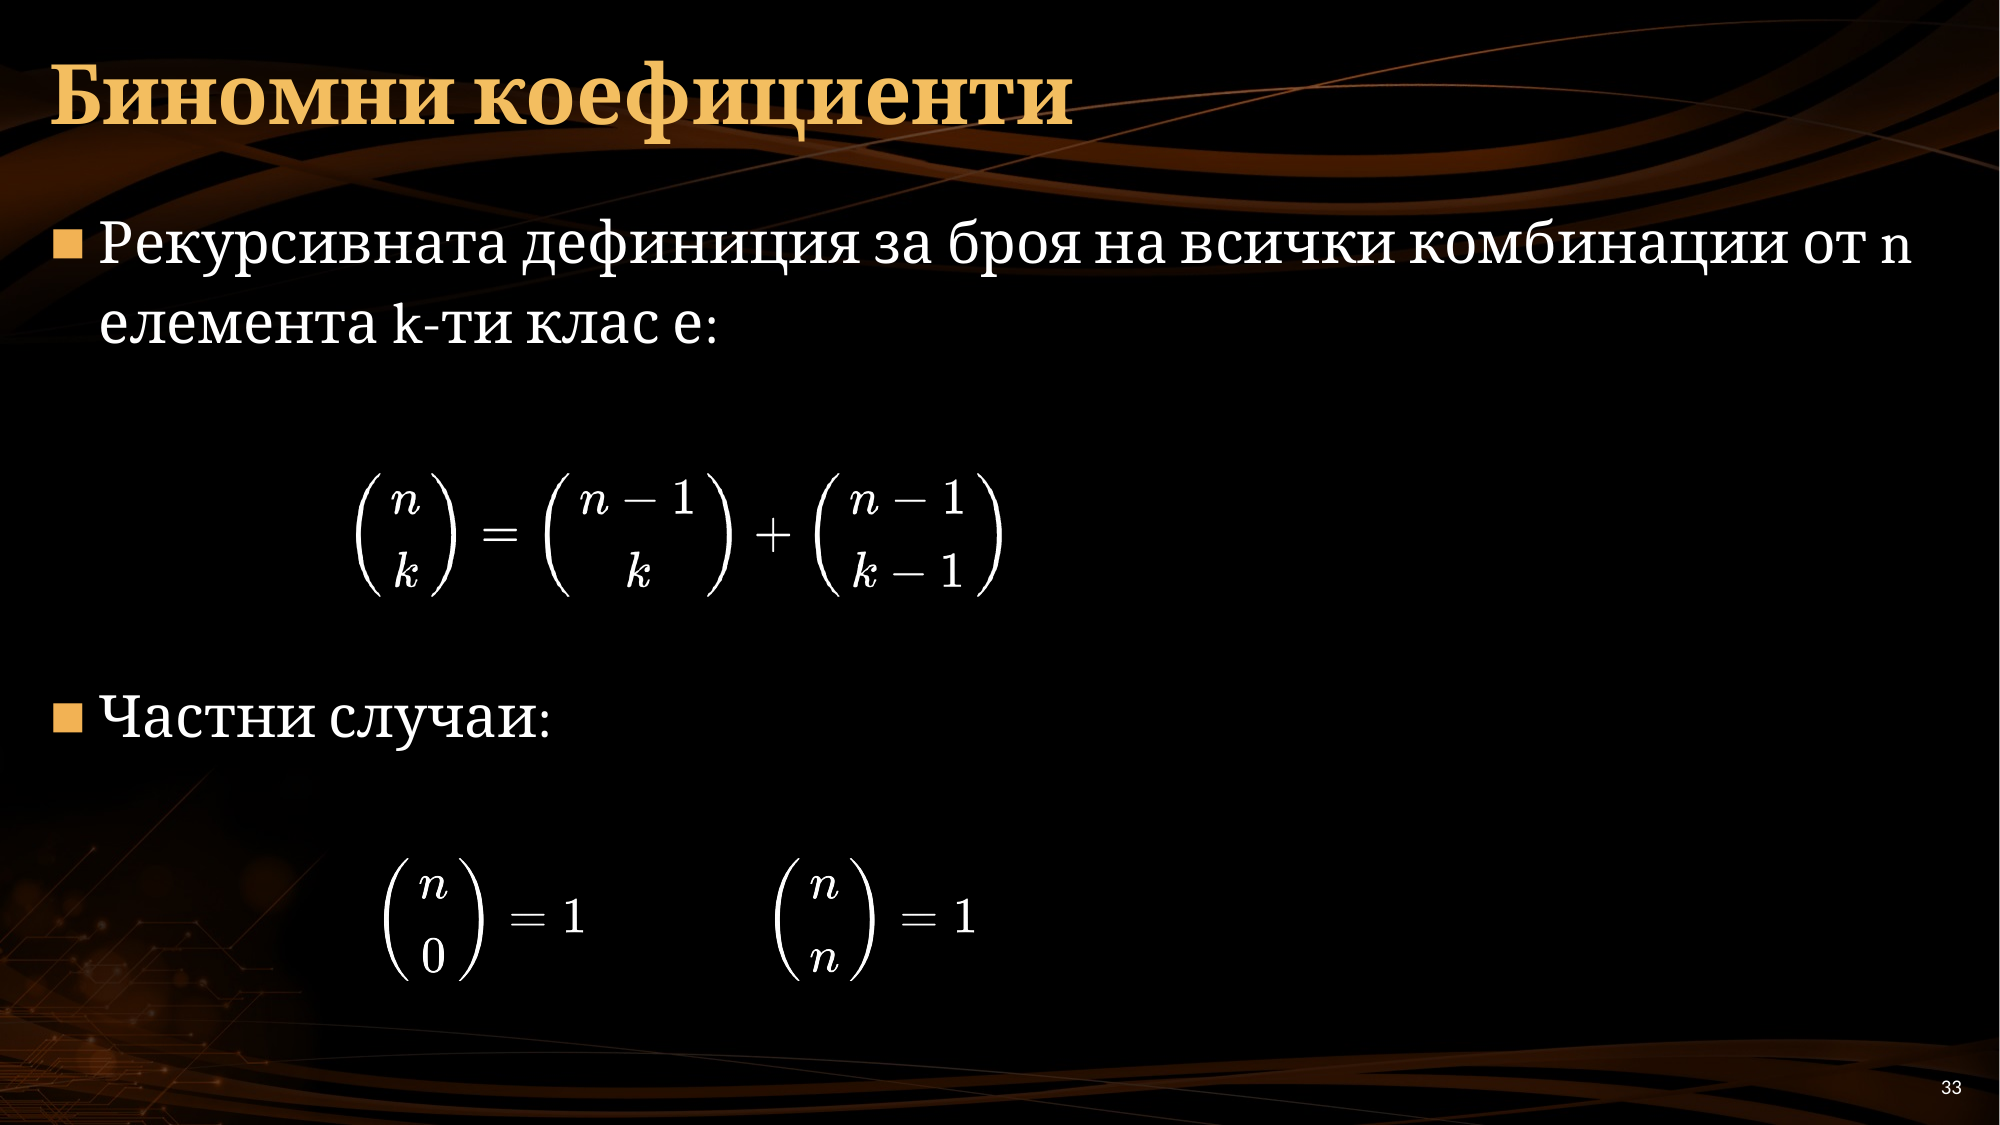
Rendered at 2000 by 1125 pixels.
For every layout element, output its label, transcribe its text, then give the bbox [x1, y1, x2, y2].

picture [0, 0, 2000, 1125]
list Рекурсивната дефиниция за броя на всички комбинации от n елемента k-ти клас е: Частни случаи: [31, 189, 1968, 1103]
title Биномни коефициенти [30, 6, 1968, 189]
slide_number 33 [1897, 1070, 1968, 1103]
